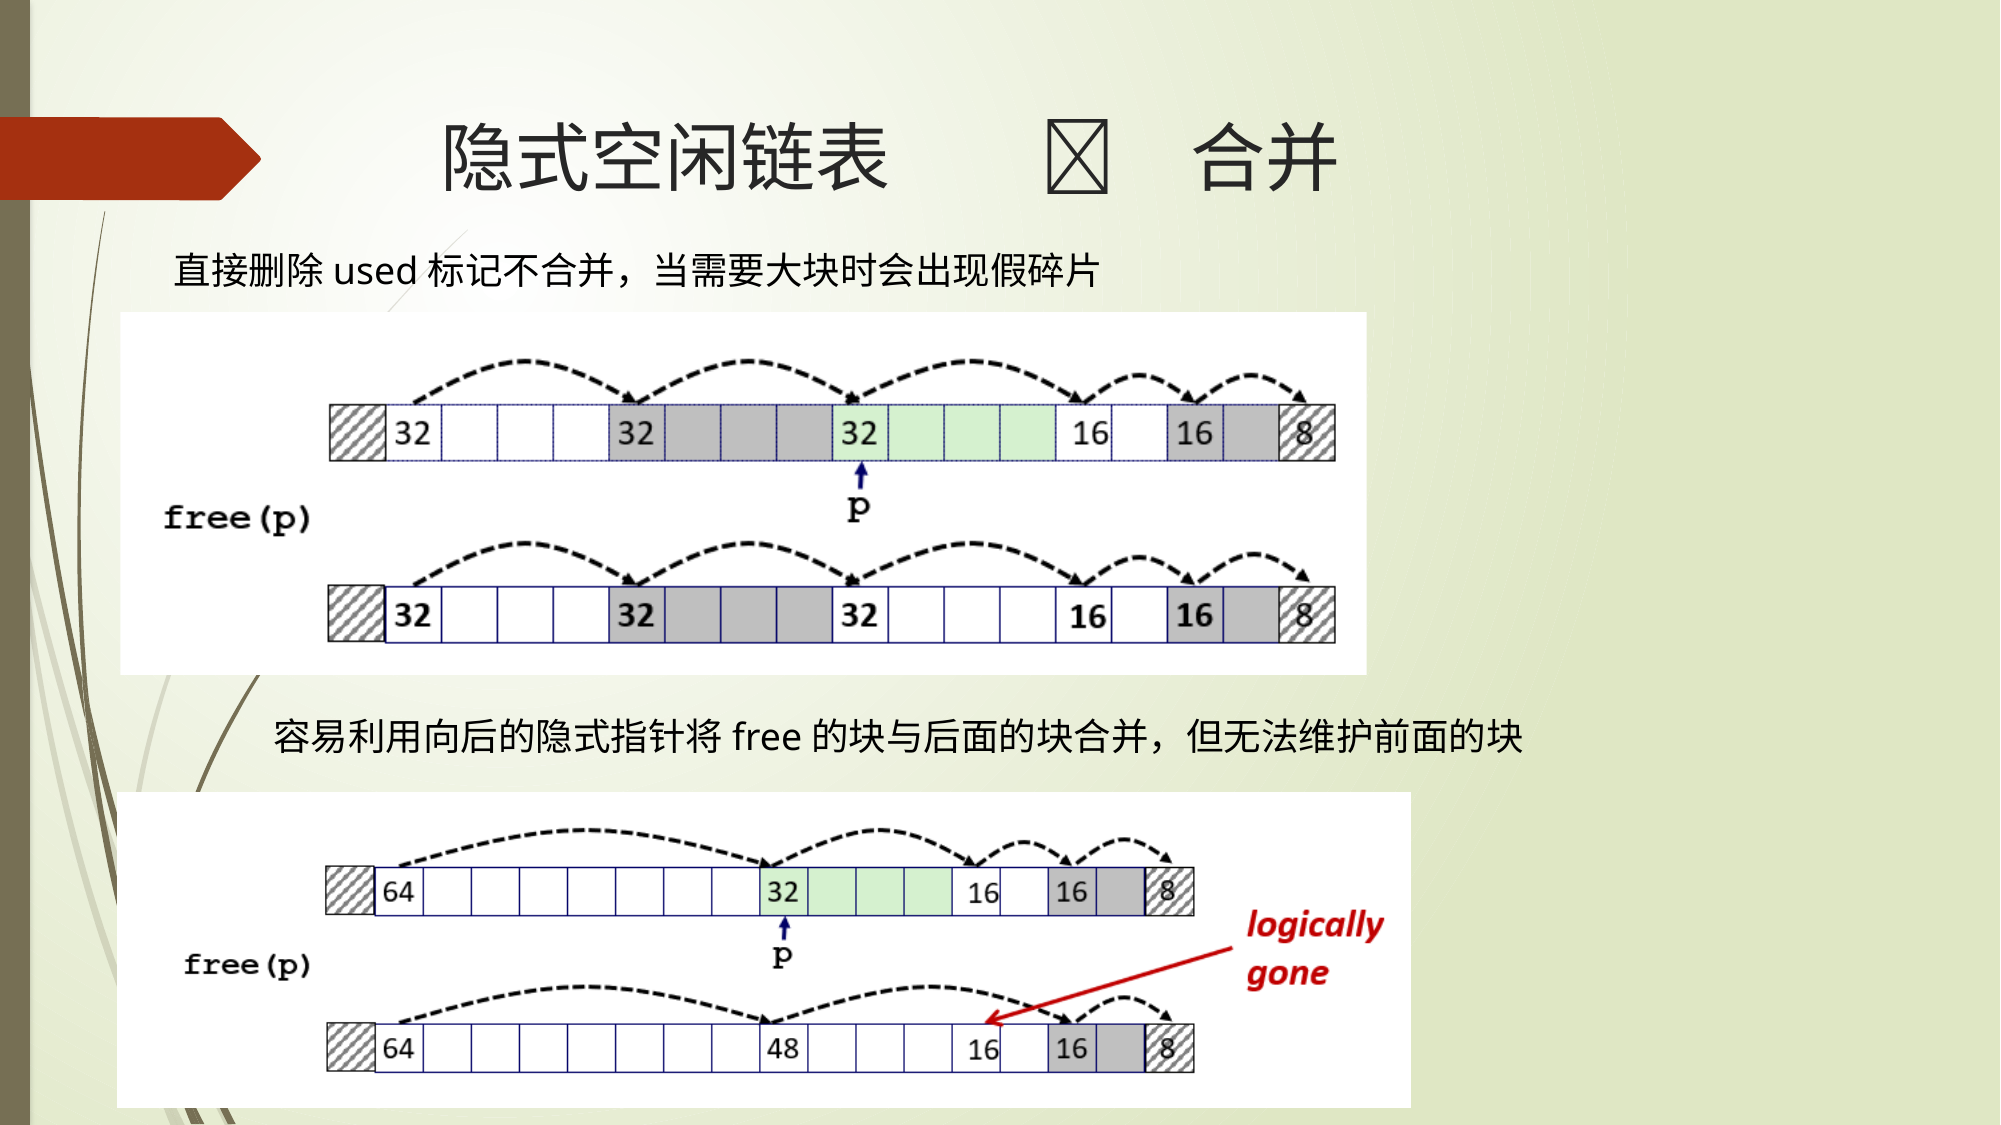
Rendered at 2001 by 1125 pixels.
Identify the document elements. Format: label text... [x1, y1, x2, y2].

text_box 容易利用向后的隐式指针将free的块与后面的块合并，但无法维护前面的块 [258, 705, 1748, 766]
picture [116, 791, 1411, 1108]
text_box 直接删除used标记不合并，当需要大块时会出现假碎片 [159, 239, 1369, 300]
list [120, 312, 1367, 675]
title 隐式空闲链表  合并 [425, 102, 1888, 313]
